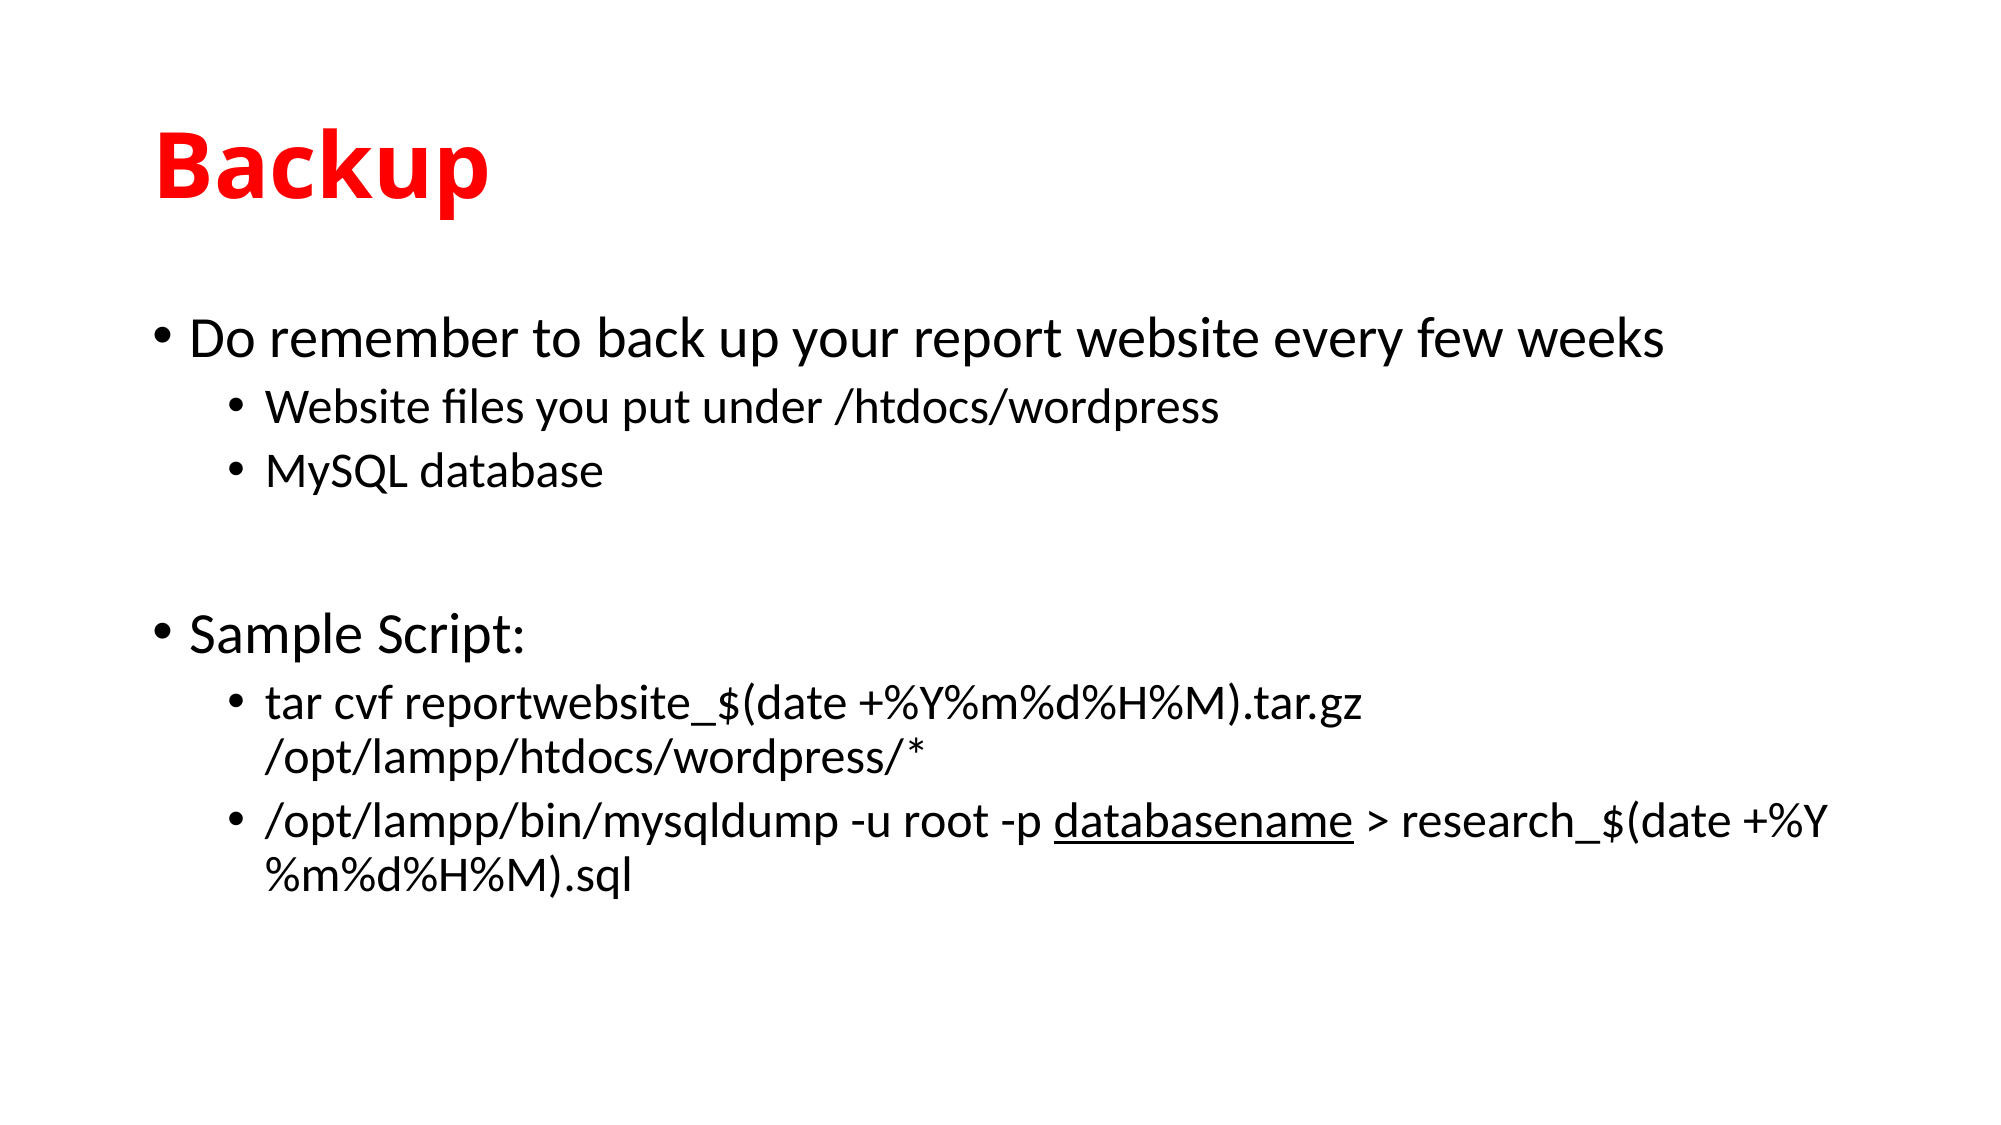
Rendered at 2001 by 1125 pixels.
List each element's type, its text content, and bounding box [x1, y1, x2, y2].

title Backup [137, 59, 1863, 278]
list Do remember to back up your report website every few weeks Website files you put under /htdocs/wordpress MySQL database Sample Script: tar cvf reportwebsite_$(date +%Y%m%d%H%M).tar.gz /opt/lampp/htdocs/wordpress/* /opt/lampp/bin/mysqldump -u root -p databasename > research_$(date +%Y%m%d%H%M).sql [137, 299, 1863, 1014]
